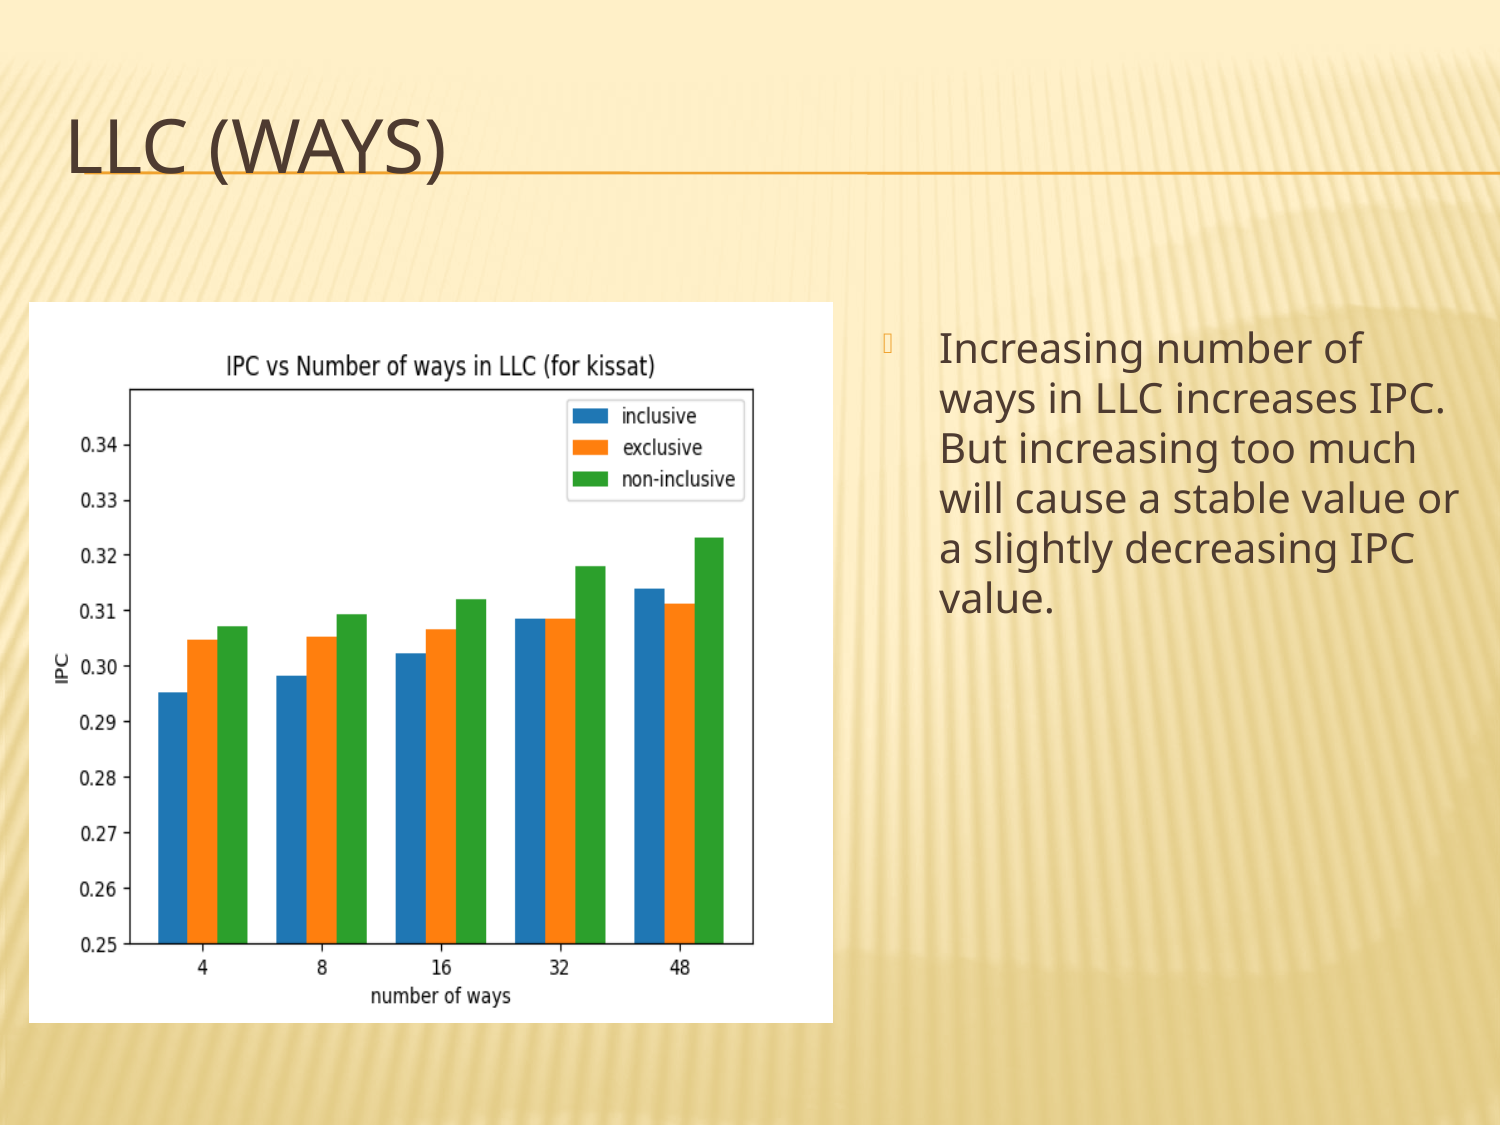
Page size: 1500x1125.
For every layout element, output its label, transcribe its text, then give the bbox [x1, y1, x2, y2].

picture [29, 302, 833, 1023]
list Increasing number of ways in LLC increases IPC. But increasing too much will cause a stable value or a slightly decreasing IPC value. [868, 314, 1475, 998]
title Llc (ways) [50, 75, 1475, 213]
